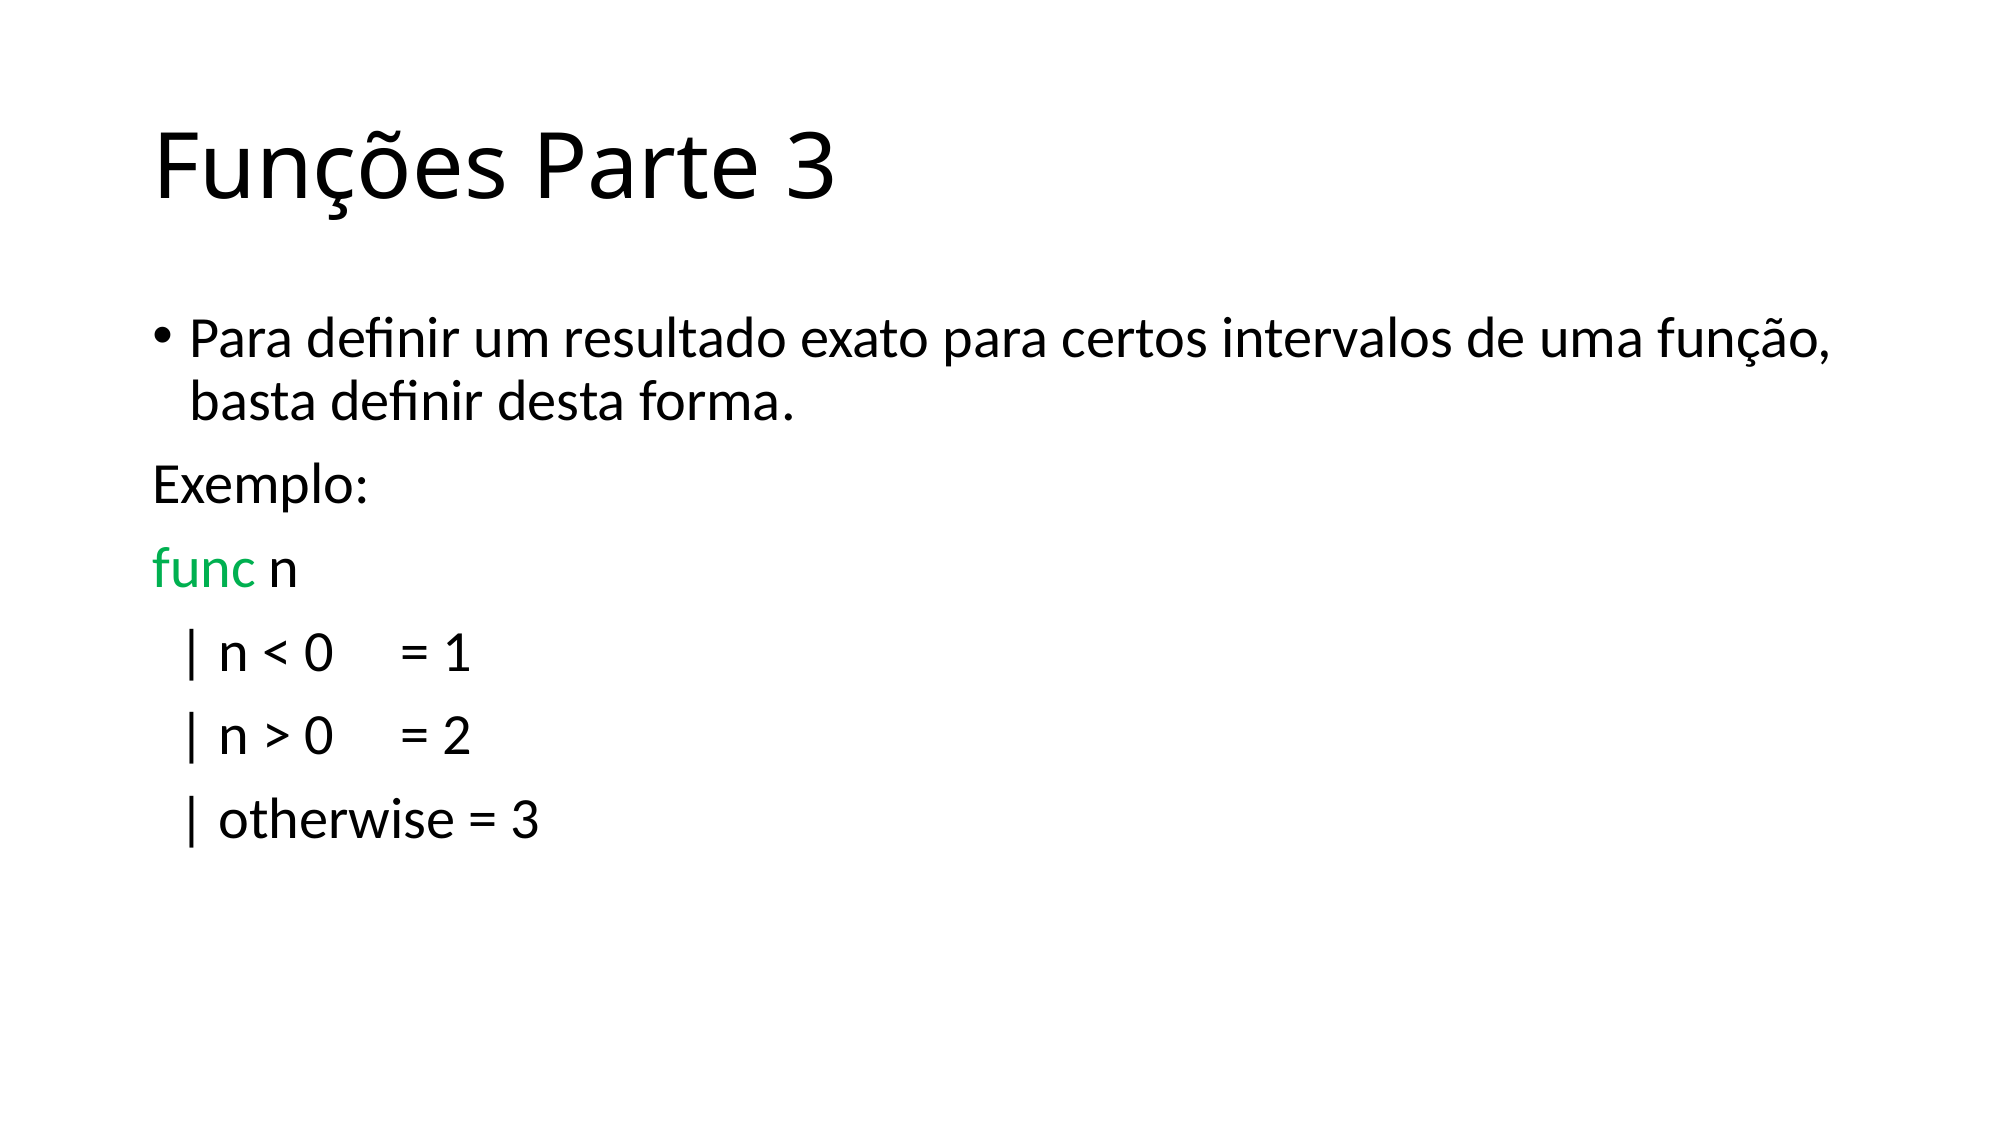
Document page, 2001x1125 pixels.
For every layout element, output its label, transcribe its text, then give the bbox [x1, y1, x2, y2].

list Para definir um resultado exato para certos intervalos de uma função, basta definir desta forma. Exemplo: func n | n < 0 = 1 | n > 0 = 2 | otherwise = 3 [137, 299, 1863, 1014]
title Funções Parte 3 [137, 59, 1863, 278]
